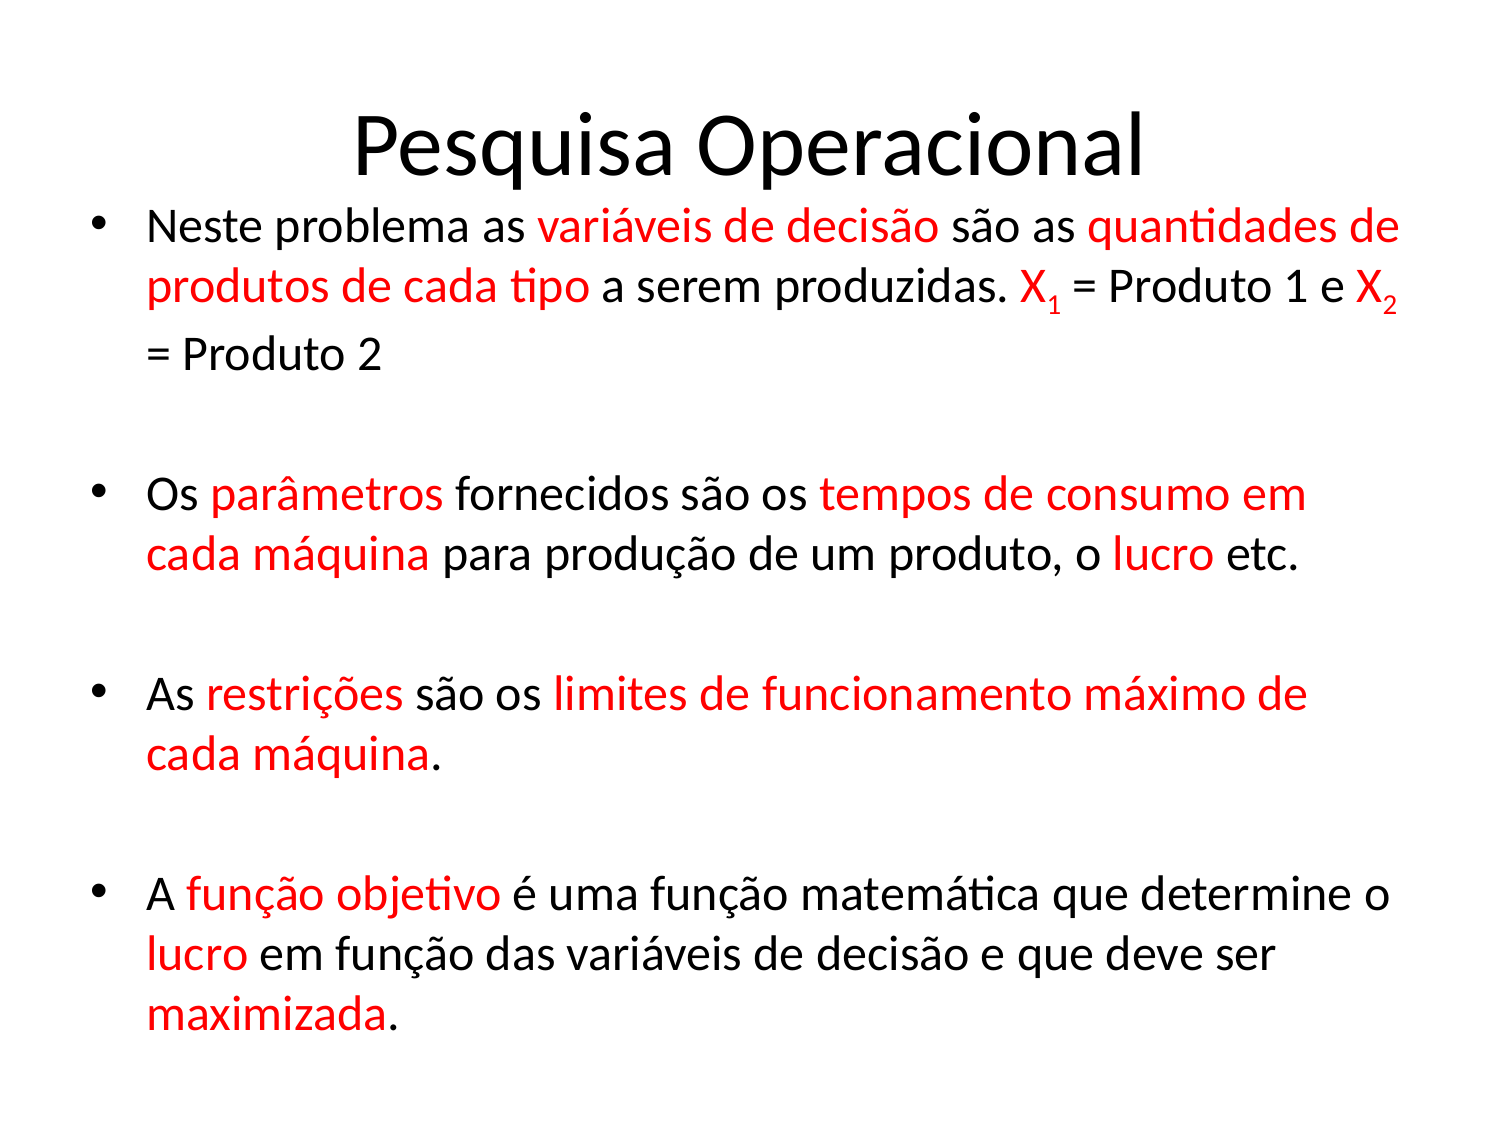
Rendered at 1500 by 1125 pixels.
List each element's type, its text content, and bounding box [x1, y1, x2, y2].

list Neste problema as variáveis de decisão são as quantidades de produtos de cada tipo a serem produzidas. X1 = Produto 1 e X2 = Produto 2 Os parâmetros fornecidos são os tempos de consumo em cada máquina para produção de um produto, o lucro etc. As restrições são os limites de funcionamento máximo de cada máquina. A função objetivo é uma função matemática que determine o lucro em função das variáveis de decisão e que deve ser maximizada. [75, 184, 1425, 1114]
title Pesquisa Operacional [75, 45, 1425, 184]
